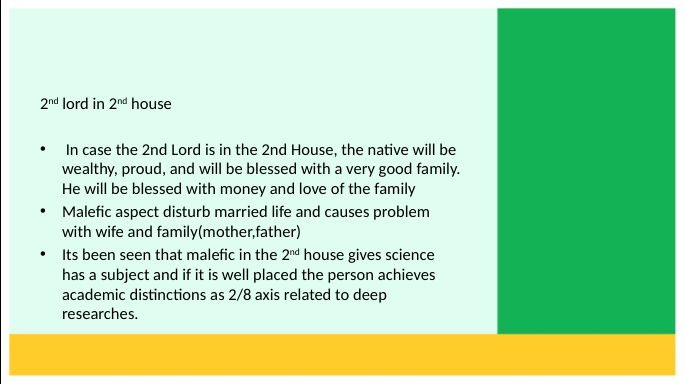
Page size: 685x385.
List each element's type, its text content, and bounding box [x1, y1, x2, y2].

list 2nd lord in 2nd house In case the 2nd Lord is in the 2nd House, the native will be wealthy, proud, and will be blessed with a very good family. He will be blessed with money and love of the family Malefic aspect disturb married life and causes problem with wife and family(mother,father) Its been seen that malefic in the 2nd house gives science has a subject and if it is well placed the person achieves academic distinctions as 2/8 axis related to deep researches. [34, 89, 468, 344]
picture [0, 0, 684, 384]
